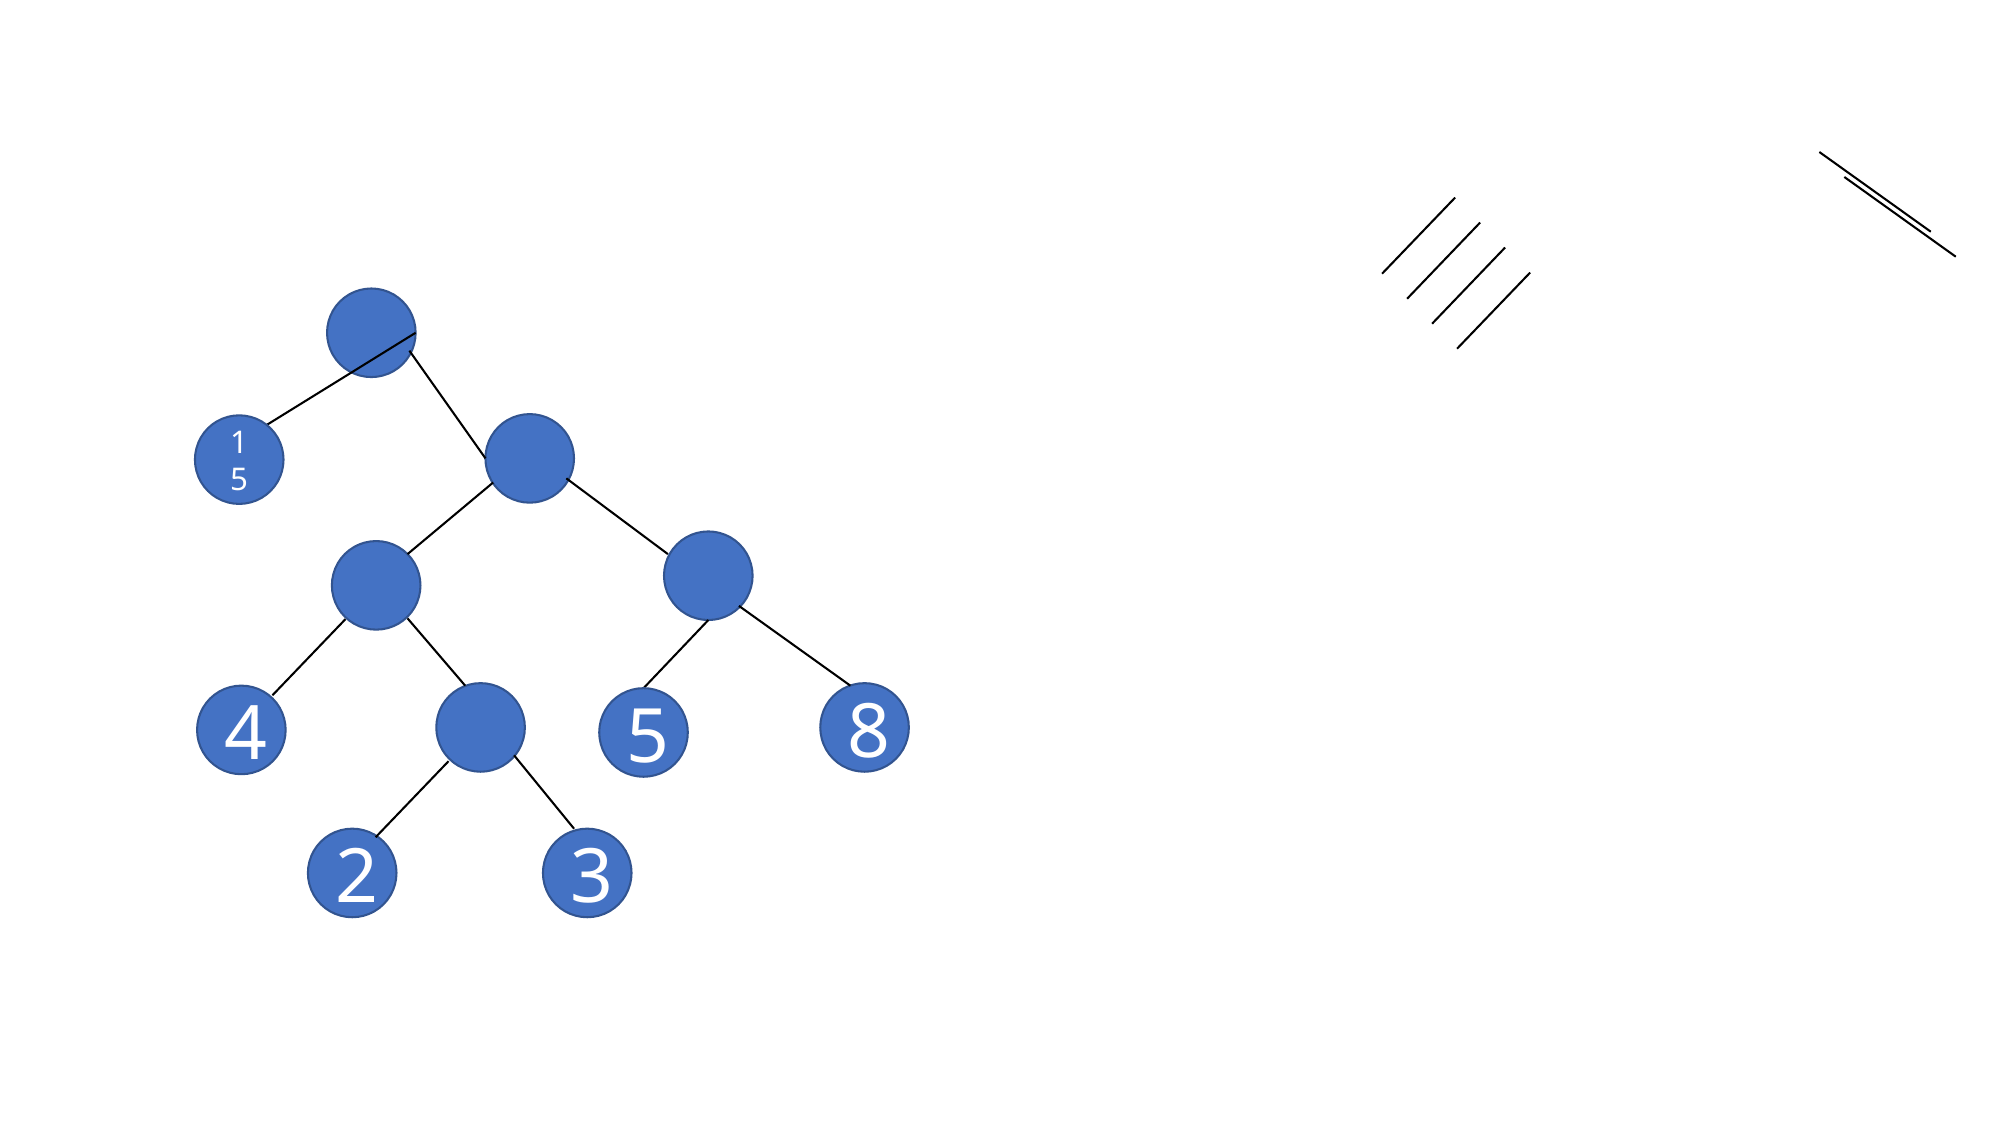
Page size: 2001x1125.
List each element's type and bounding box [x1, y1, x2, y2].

text_box [1844, 176, 1956, 257]
text_box [1457, 272, 1531, 349]
text_box [1407, 222, 1481, 299]
text_box [1819, 151, 1931, 232]
text_box [1382, 197, 1456, 274]
text_box [194, 288, 909, 918]
text_box [1432, 247, 1506, 324]
